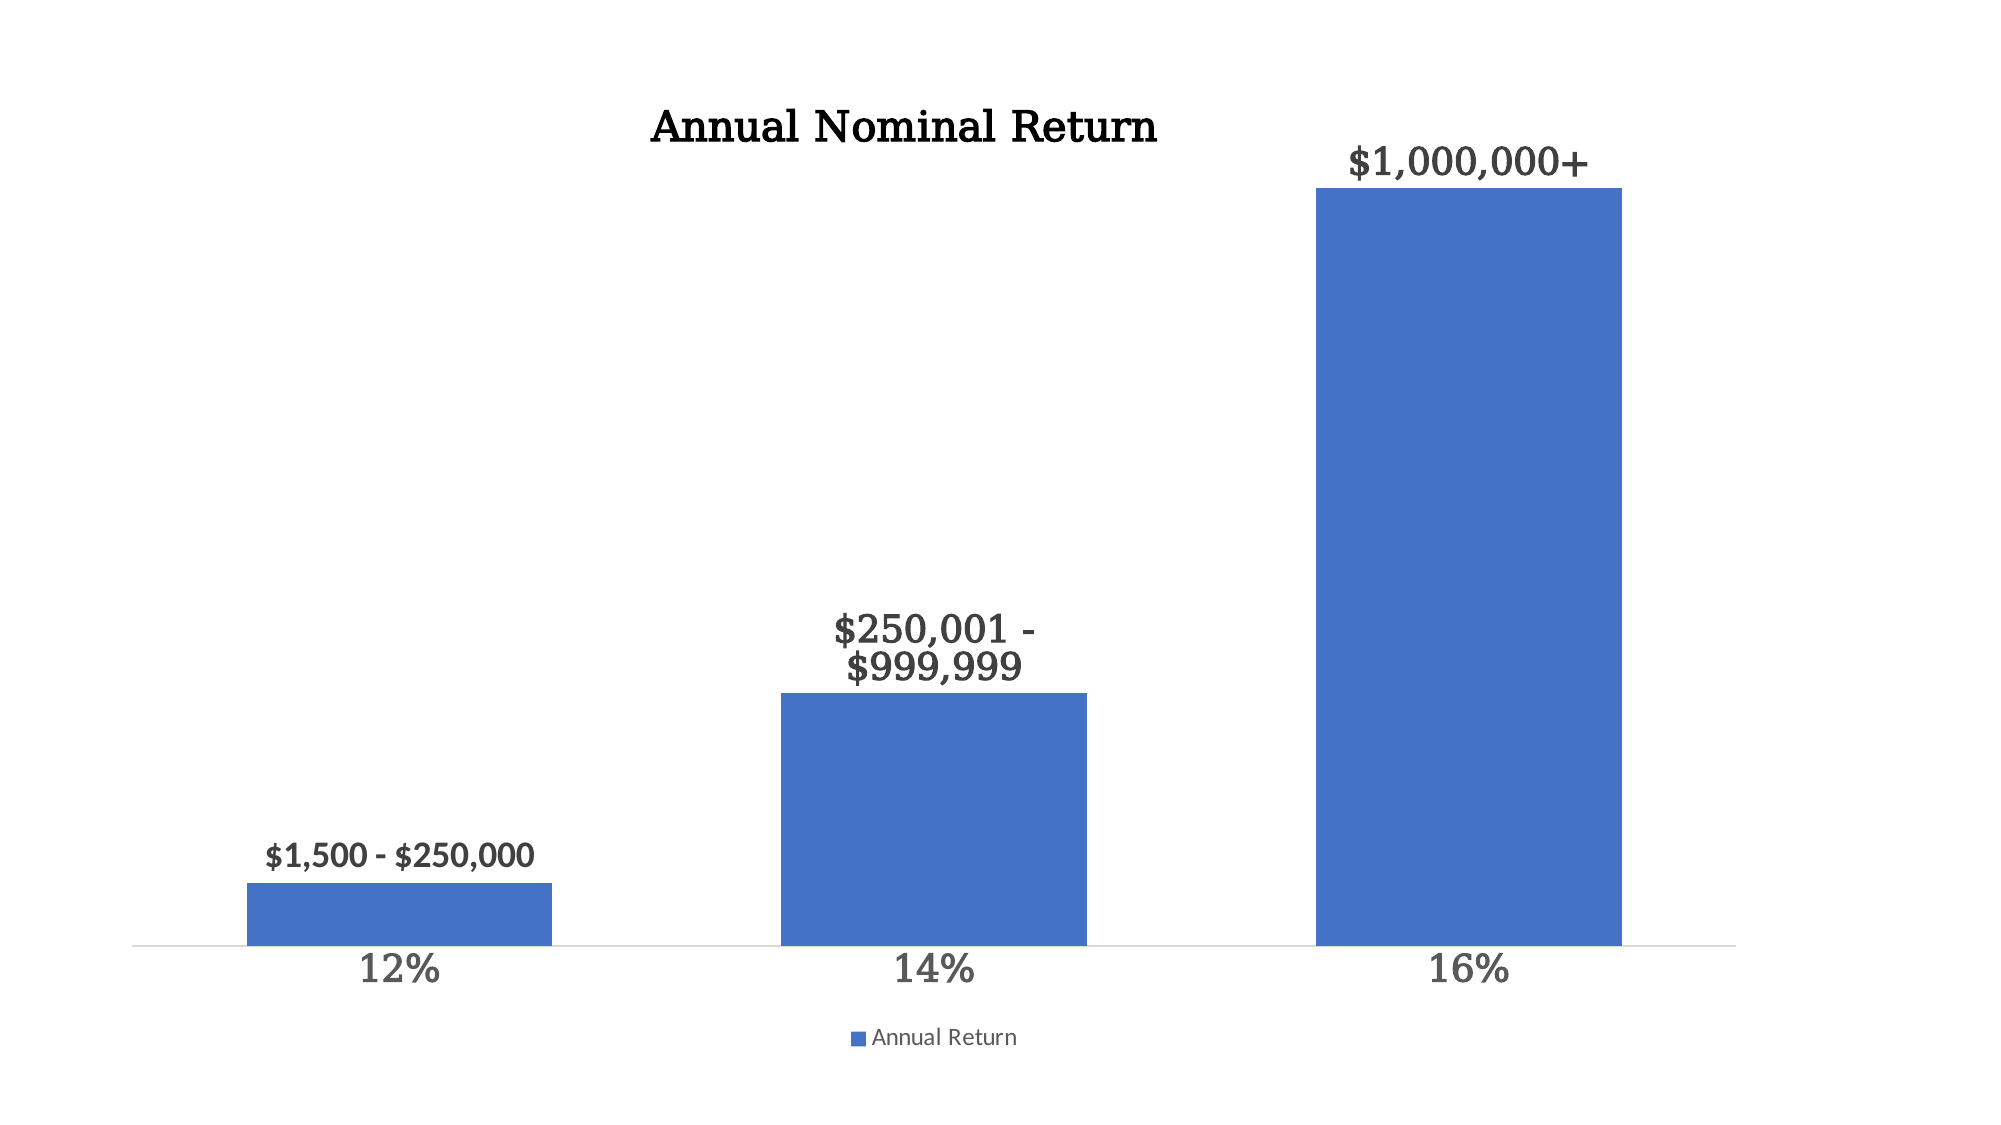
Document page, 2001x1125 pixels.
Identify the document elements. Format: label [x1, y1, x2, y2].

chart [98, 41, 1770, 1058]
